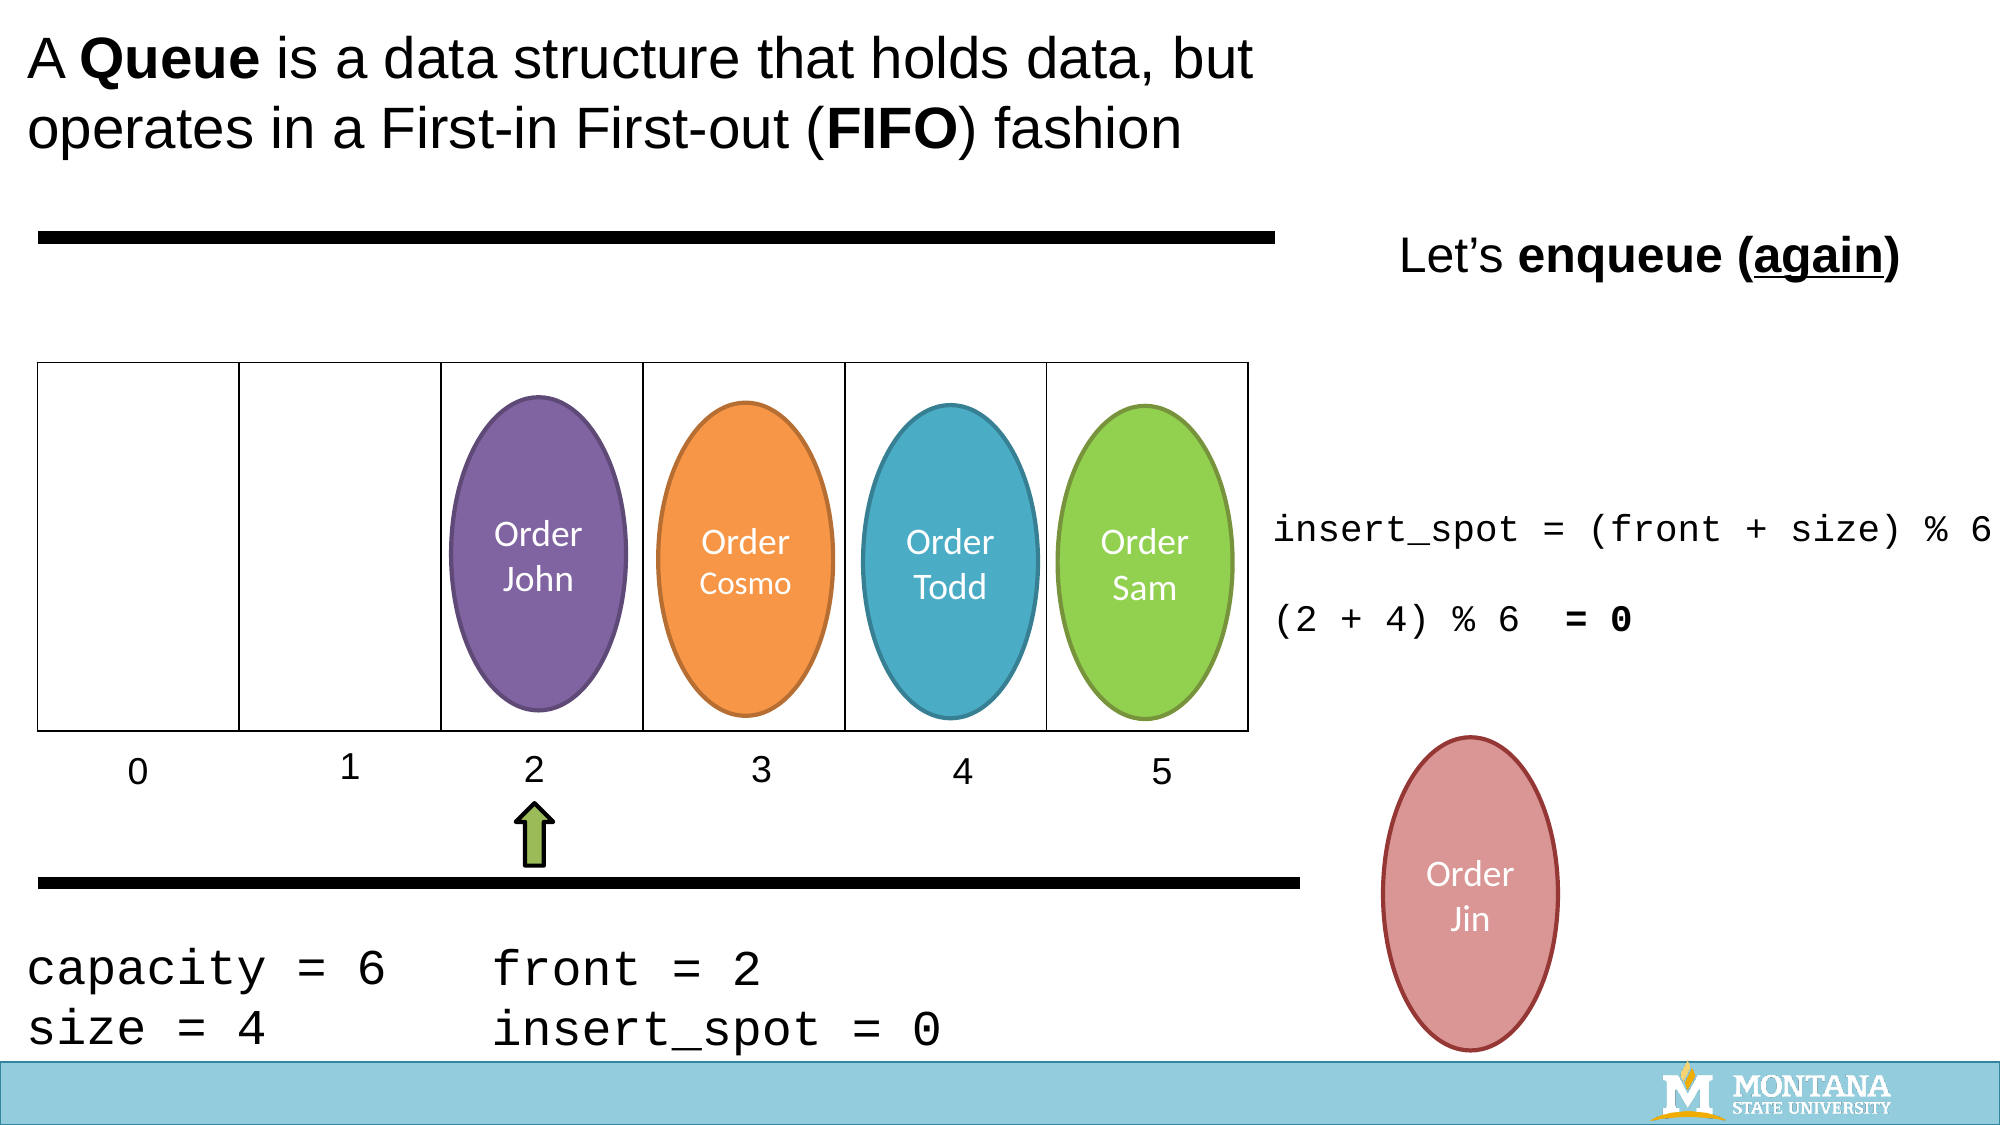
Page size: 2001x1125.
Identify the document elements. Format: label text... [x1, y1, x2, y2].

table_header [38, 363, 238, 730]
text_box front = 2 insert_spot = 0 [476, 928, 957, 1060]
text_box 2 [509, 738, 560, 798]
table_header [846, 363, 1046, 730]
text_box [513, 801, 556, 868]
text_box Order Cosmo [656, 400, 836, 718]
text_box insert_spot = (front + size) % 6 (2 + 4) % 6 = 0 [1257, 497, 2000, 647]
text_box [1892, 1060, 2000, 1125]
text_box Order Jin [1380, 735, 1561, 1053]
text_box Let’s enqueue (again) [1384, 215, 1916, 291]
table_header [644, 363, 844, 730]
text_box capacity = 6 size = 4 [11, 926, 402, 1060]
text_box 0 [112, 739, 164, 800]
text_box 3 [736, 738, 787, 798]
text_box Order Todd [860, 402, 1041, 721]
table_header [1047, 363, 1247, 730]
text_box 4 [937, 739, 989, 800]
text_box Order John [448, 395, 629, 713]
picture [1649, 1060, 1892, 1122]
table_header [442, 363, 642, 730]
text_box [0, 1060, 1647, 1125]
text_box Order Sam [1055, 403, 1235, 722]
text_box 1 [324, 734, 376, 795]
text_box A Queue is a data structure that holds data, but operates in a First-in First-out (FIFO) fashion [12, 12, 1410, 168]
text_box 5 [1136, 739, 1188, 800]
table_header [240, 363, 440, 730]
